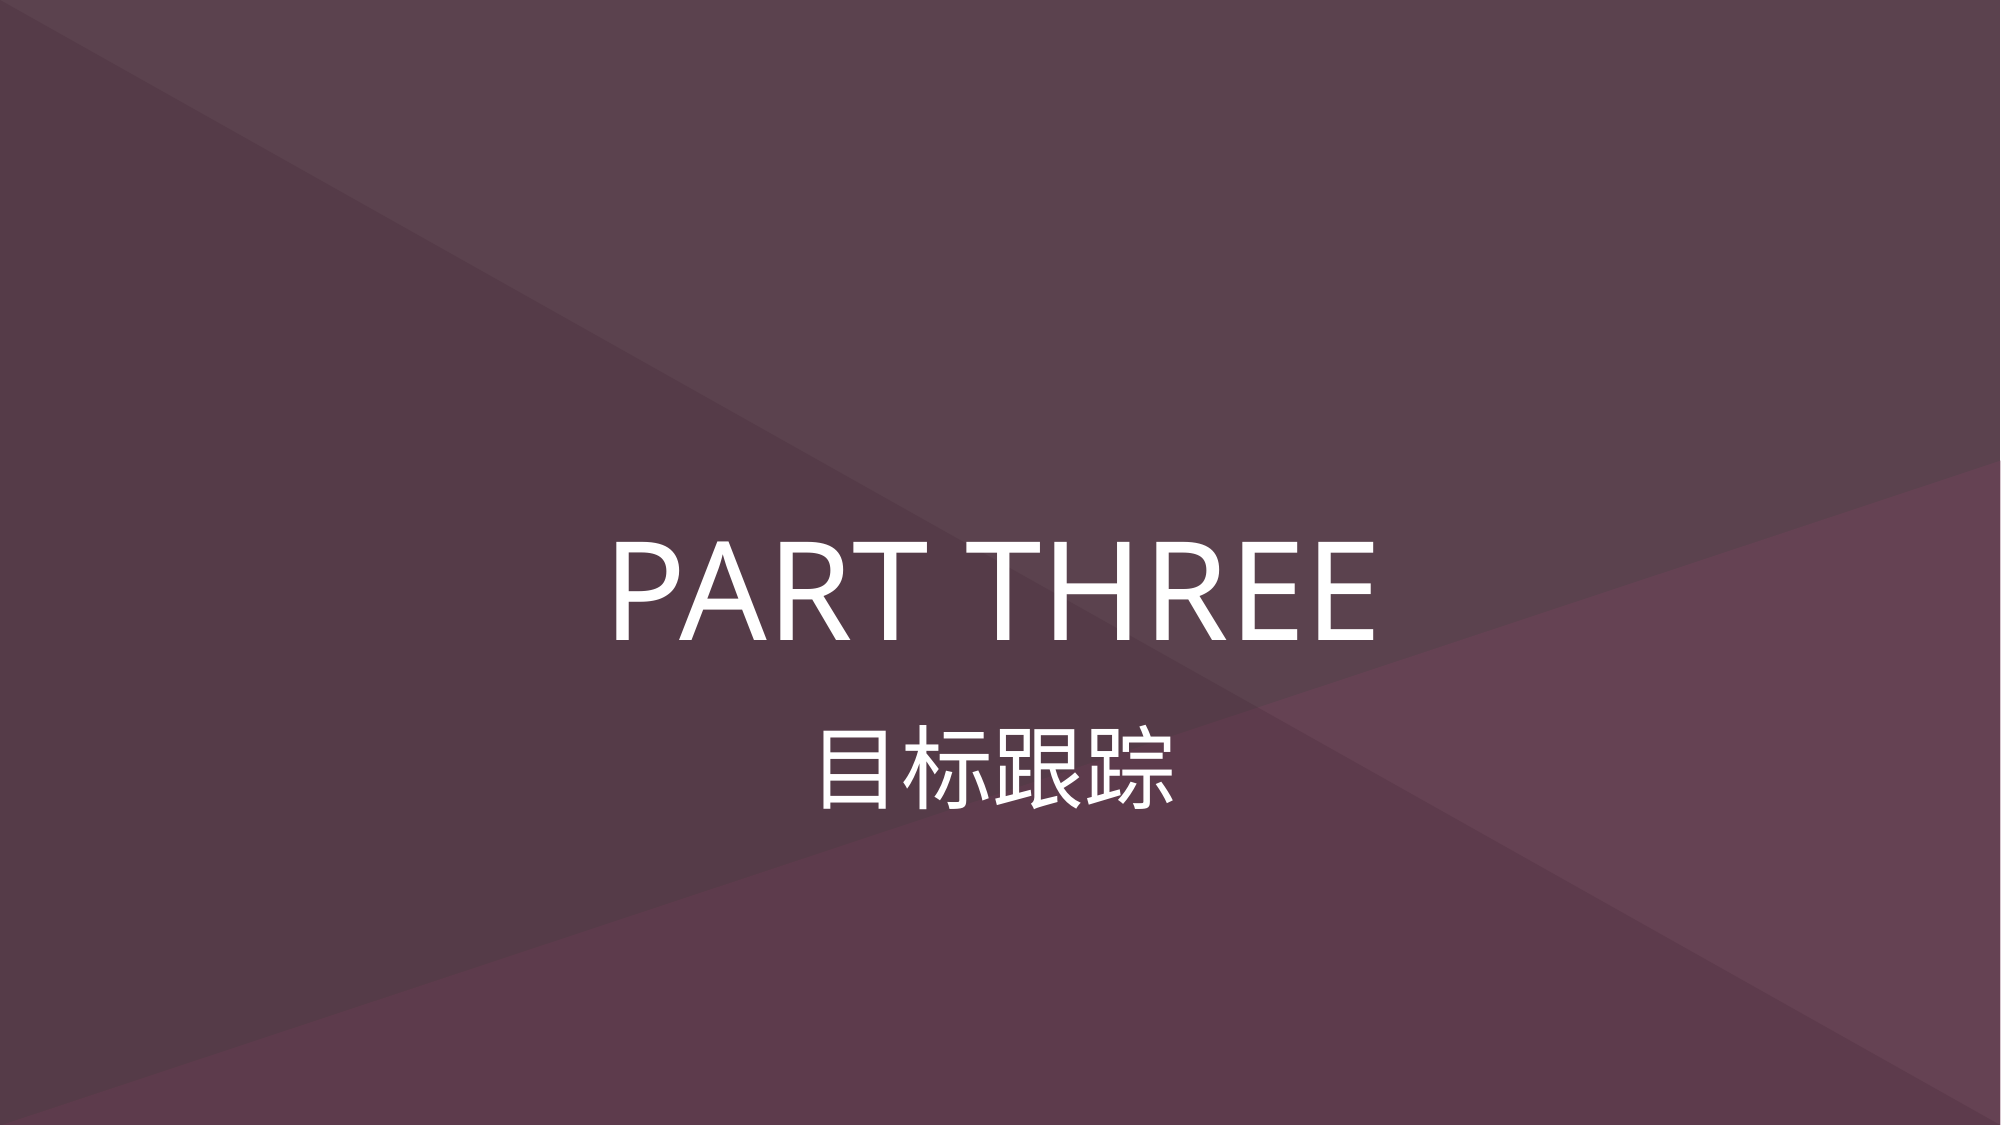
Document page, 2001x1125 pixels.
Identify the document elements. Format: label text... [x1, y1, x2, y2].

text_box 目标跟踪 [794, 703, 1192, 829]
text_box PART THREE [588, 495, 1398, 676]
